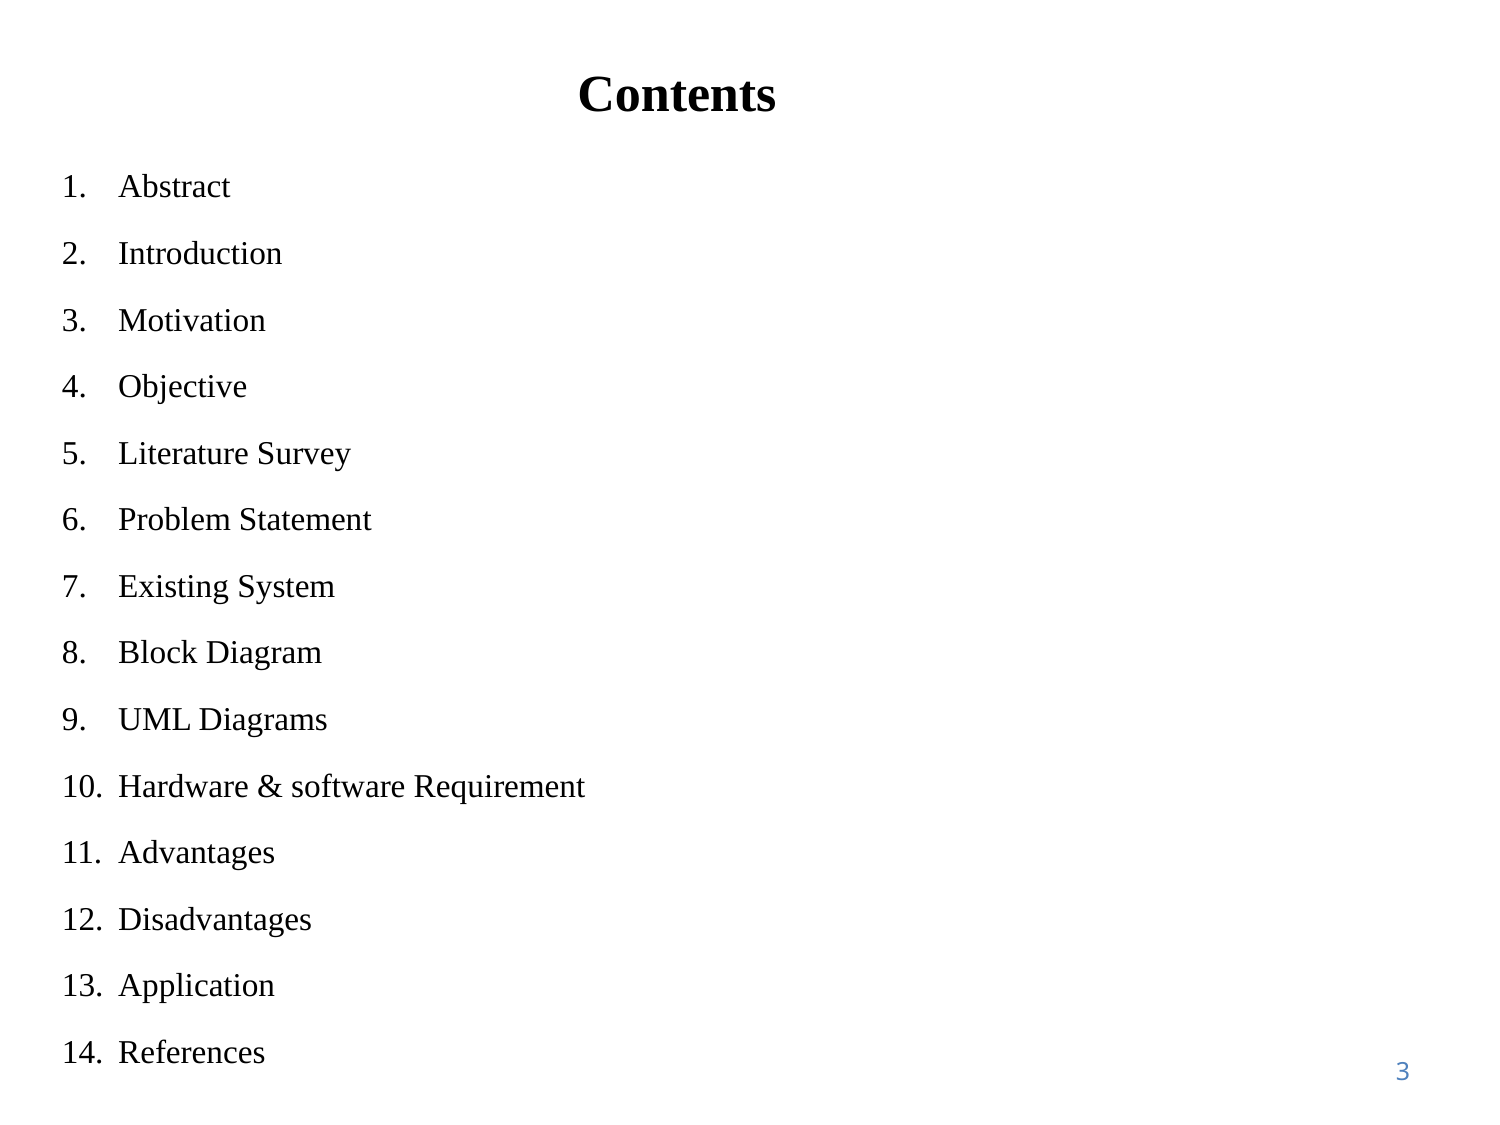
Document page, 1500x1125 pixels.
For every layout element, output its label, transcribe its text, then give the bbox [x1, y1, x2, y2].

slide_number 3 [1074, 1042, 1425, 1103]
title Contents [82, 19, 1272, 137]
list Abstract Introduction Motivation Objective Literature Survey Problem Statement Existing System Block Diagram UML Diagrams Hardware & software Requirement Advantages Disadvantages Application References [46, 137, 1454, 1075]
